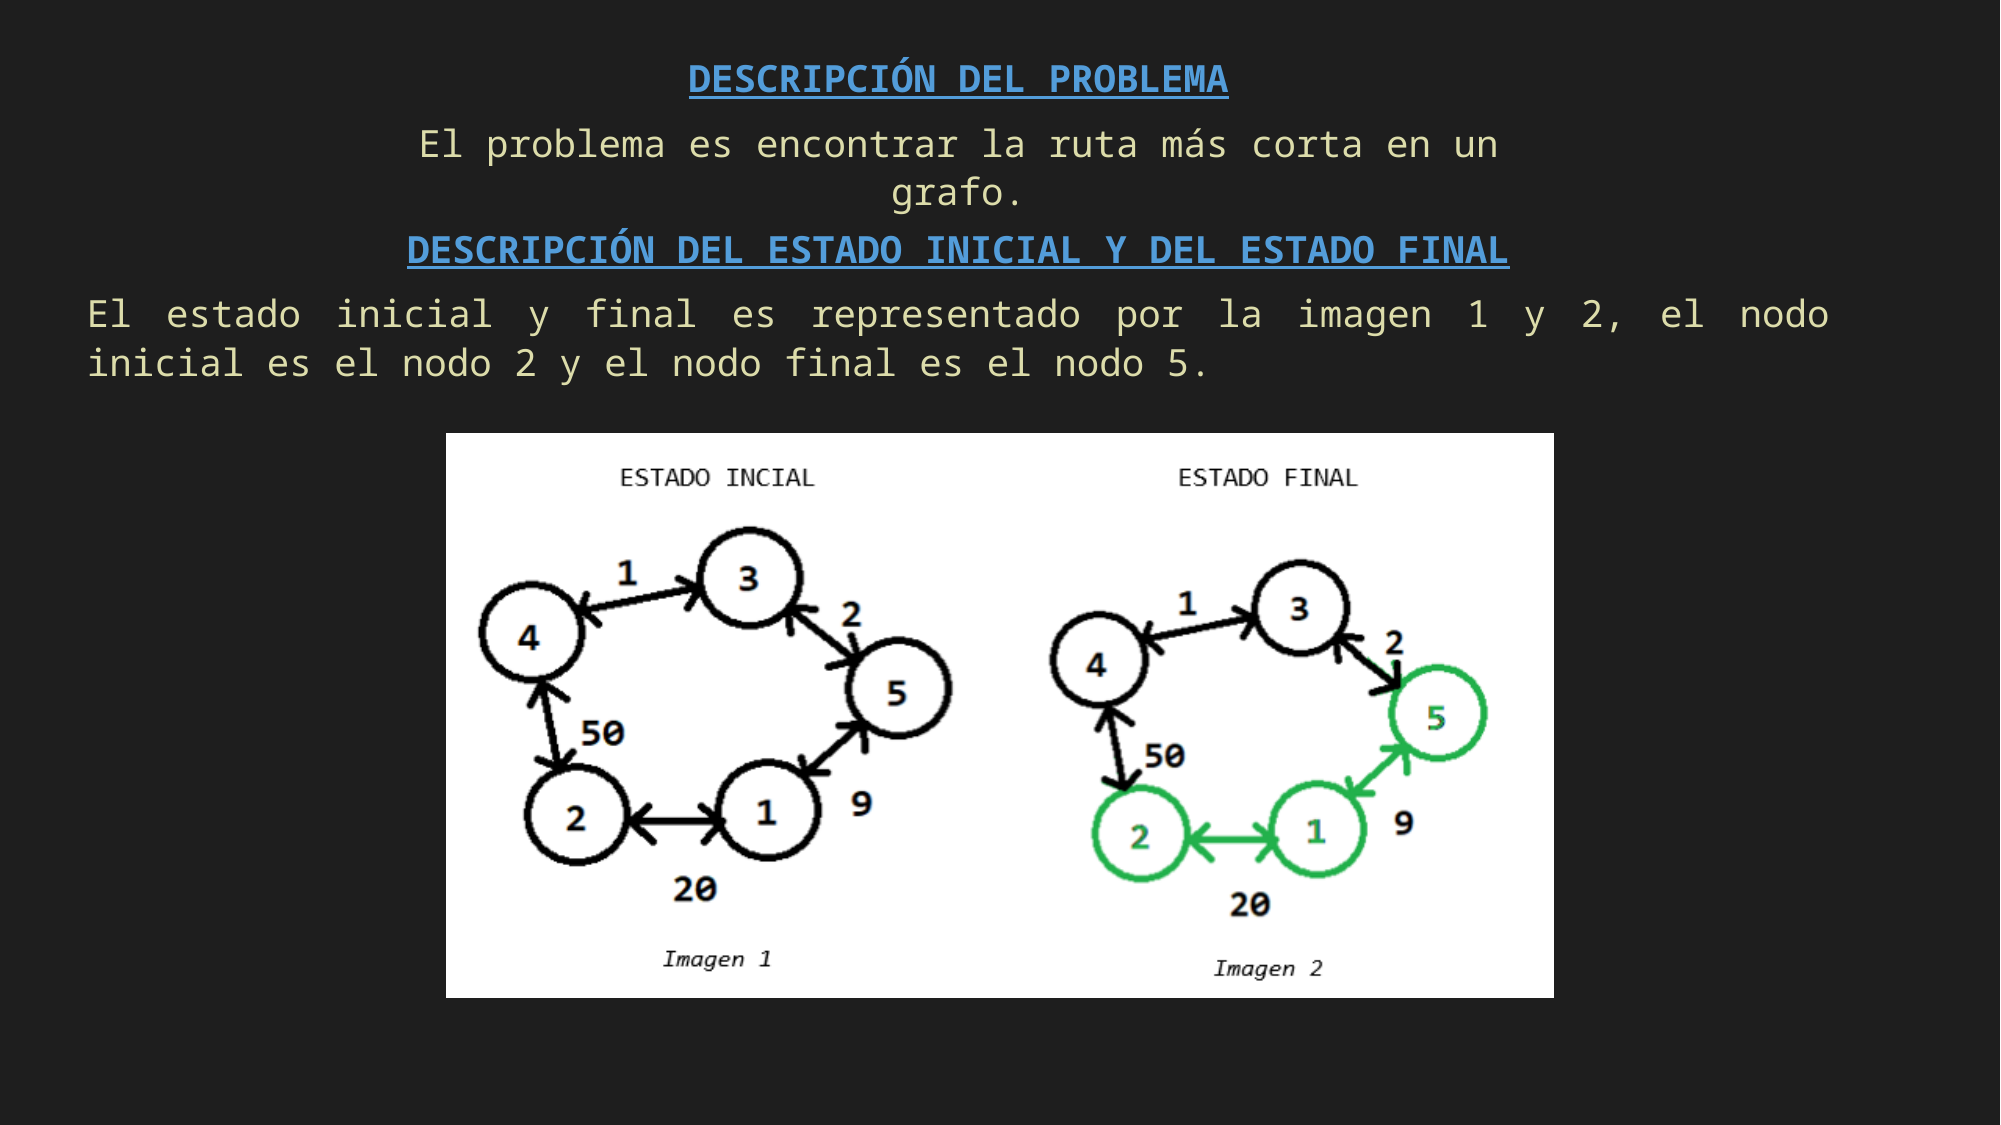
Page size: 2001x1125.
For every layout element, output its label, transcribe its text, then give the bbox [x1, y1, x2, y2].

text_box DESCRIPCIÓN DEL PROBLEMA El problema es encontrar la ruta más corta en un grafo. [366, 45, 1551, 215]
picture [446, 433, 1554, 998]
text_box DESCRIPCIÓN DEL ESTADO INICIAL Y DEL ESTADO FINAL El estado inicial y final es representado por la imagen 1 y 2, el nodo inicial es el nodo 2 y el nodo final es el nodo 5. [72, 215, 1846, 391]
